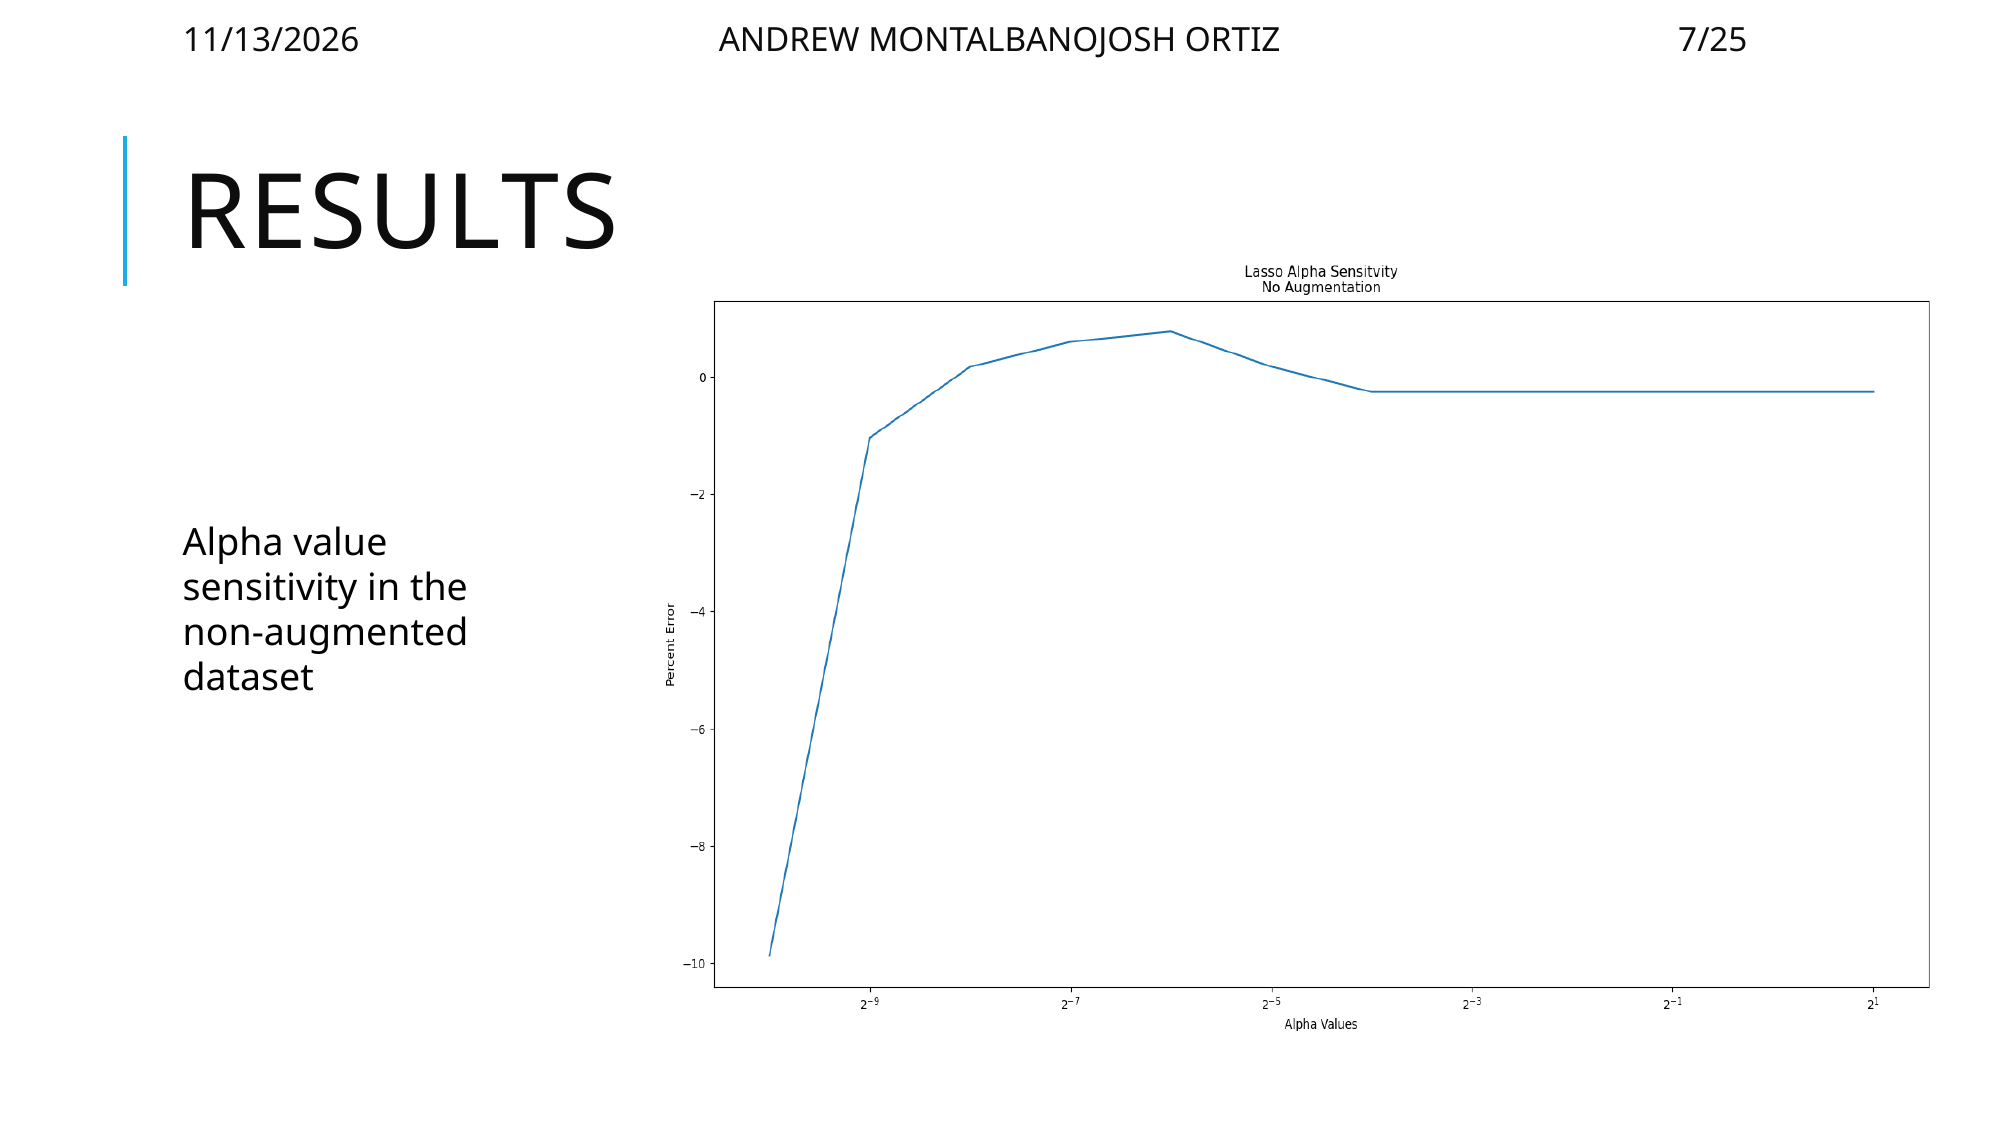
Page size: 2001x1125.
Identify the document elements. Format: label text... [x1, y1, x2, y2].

text_box Alpha value sensitivity in the non-augmented dataset [167, 510, 552, 706]
title Results [168, 96, 1763, 342]
slide_number 7/25 [1602, 18, 1763, 63]
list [655, 240, 1956, 1044]
footer Andrew Montalbano Josh Ortiz [515, 18, 1484, 63]
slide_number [168, 18, 479, 63]
text_box [144, 311, 617, 831]
